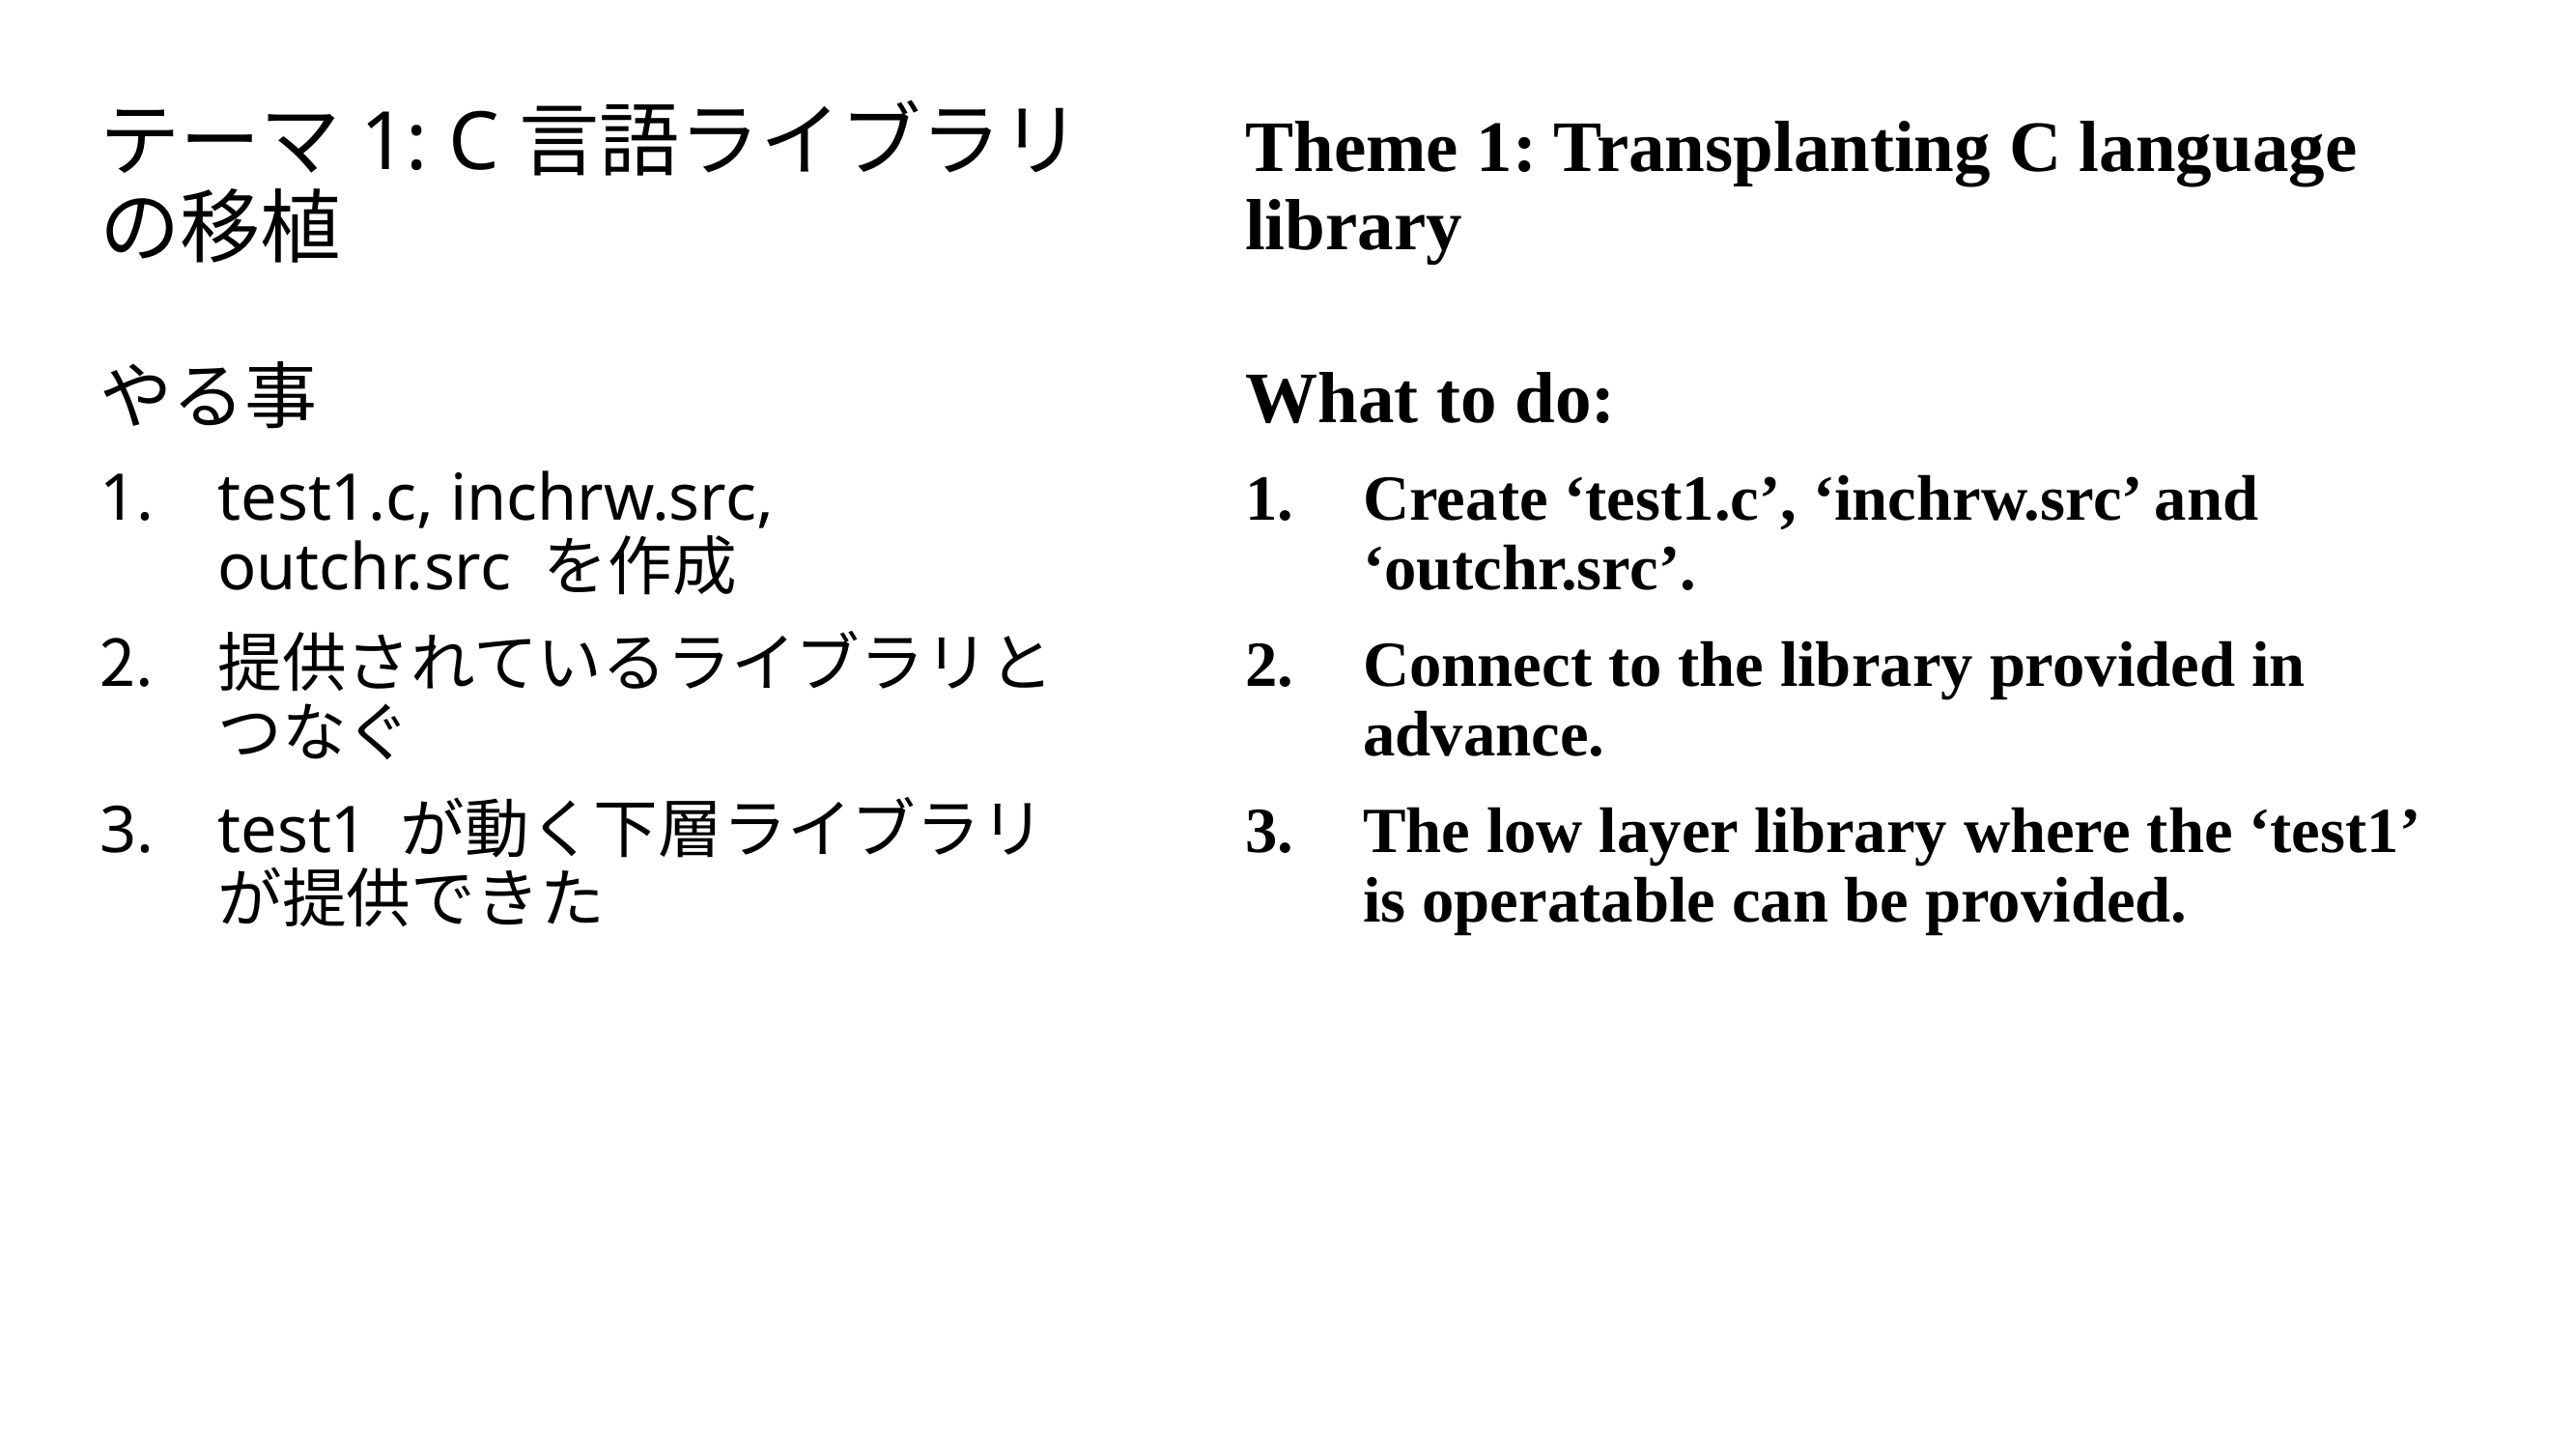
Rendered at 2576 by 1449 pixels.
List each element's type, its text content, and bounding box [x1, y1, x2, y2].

list やる事 test1.c, inchrw.src, outchr.src を作成 提供されているライブラリとつなぐ test1 が動く下層ライブラリが提供できた [85, 352, 1092, 1180]
title テーマ1: C言語ライブラリの移植 [85, 70, 1137, 304]
text_box Theme 1: Transplanting C language library [1231, 111, 2490, 264]
text_box What to do: Create ‘test1.c’, ‘inchrw.src’ and ‘outchr.src’. Connect to the library provided in advance. The low layer library where the ‘test1’ is operatable can be provided. [1231, 352, 2490, 1221]
